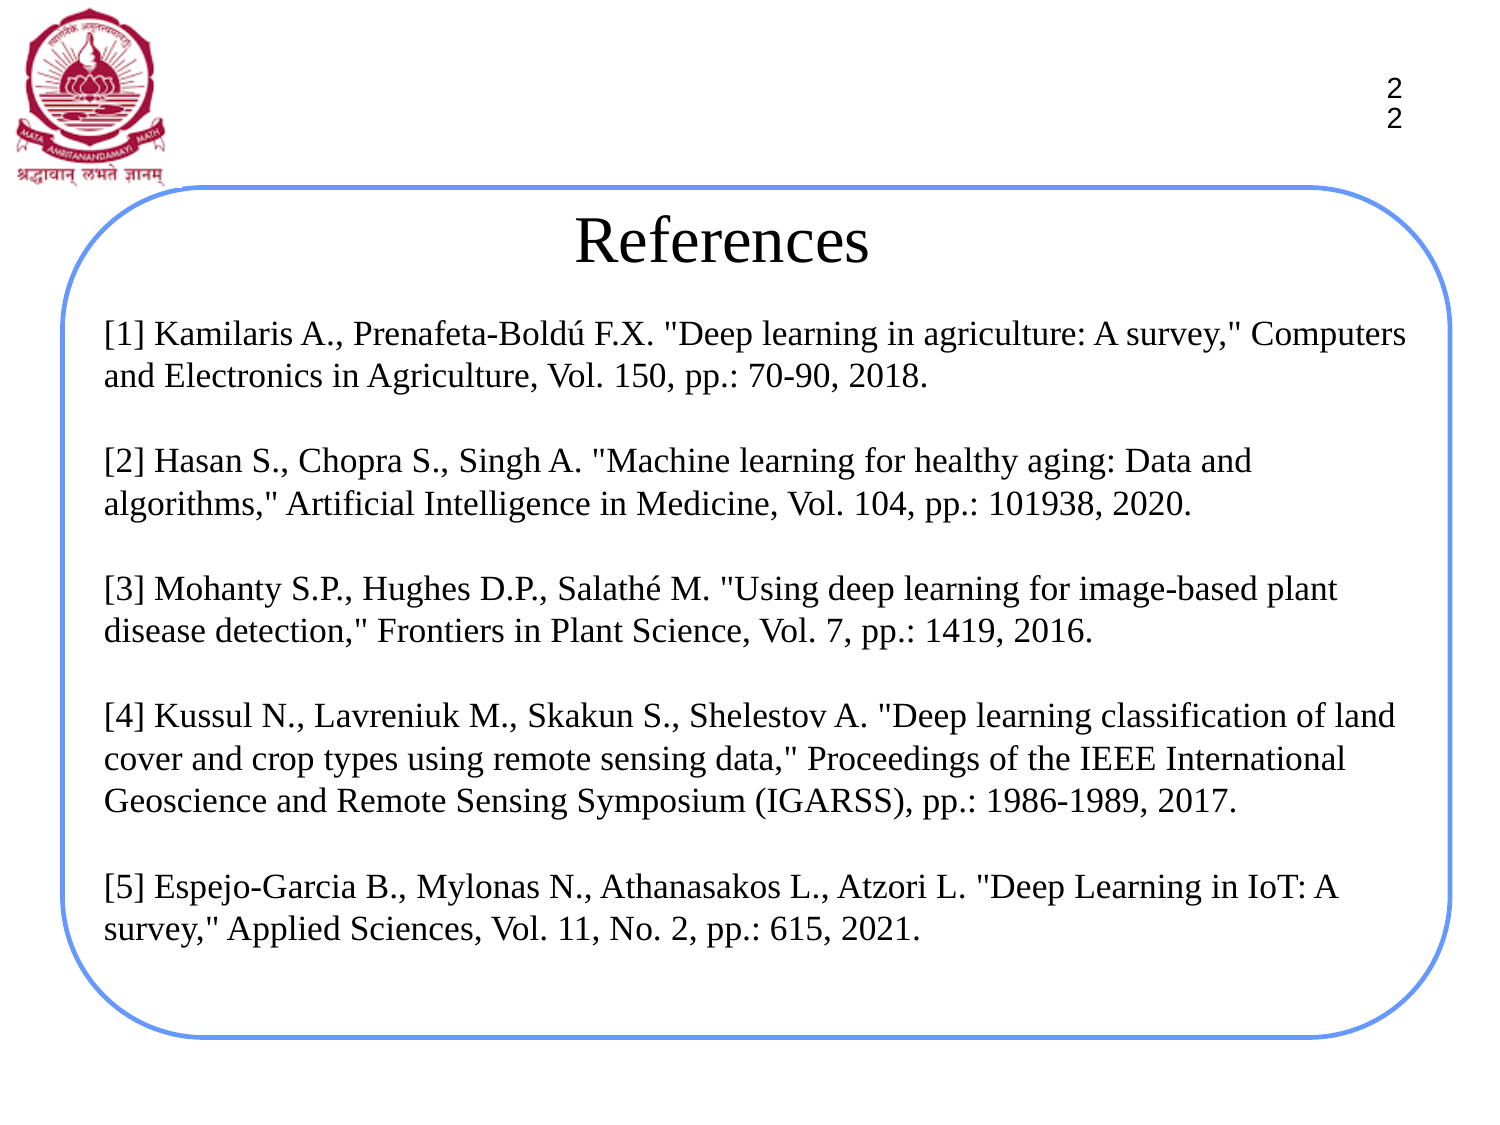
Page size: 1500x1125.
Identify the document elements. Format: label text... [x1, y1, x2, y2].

title References [159, 169, 1286, 302]
text_box [1] Kamilaris A., Prenafeta-Boldú F.X. "Deep learning in agriculture: A survey," Computers and Electronics in Agriculture, Vol. 150, pp.: 70-90, 2018. [2] Hasan S., Chopra S., Singh A. "Machine learning for healthy aging: Data and algorithms," Artificial Intelligence in Medicine, Vol. 104, pp.: 101938, 2020. [3] Mohanty S.P., Hughes D.P., Salathé M. "Using deep learning for image-based plant disease detection," Frontiers in Plant Science, Vol. 7, pp.: 1419, 2016. [4] Kussul N., Lavreniuk M., Skakun S., Shelestov A. "Deep learning classification of land cover and crop types using remote sensing data," Proceedings of the IEEE International Geoscience and Remote Sensing Symposium (IGARSS), pp.: 1986-1989, 2017. [5] Espejo-Garcia B., Mylonas N., Athanasakos L., Atzori L. "Deep Learning in IoT: A survey," Applied Sciences, Vol. 11, No. 2, pp.: 615, 2021. [89, 302, 1432, 1041]
slide_number 22 [1378, 61, 1413, 111]
picture [0, 6, 182, 188]
